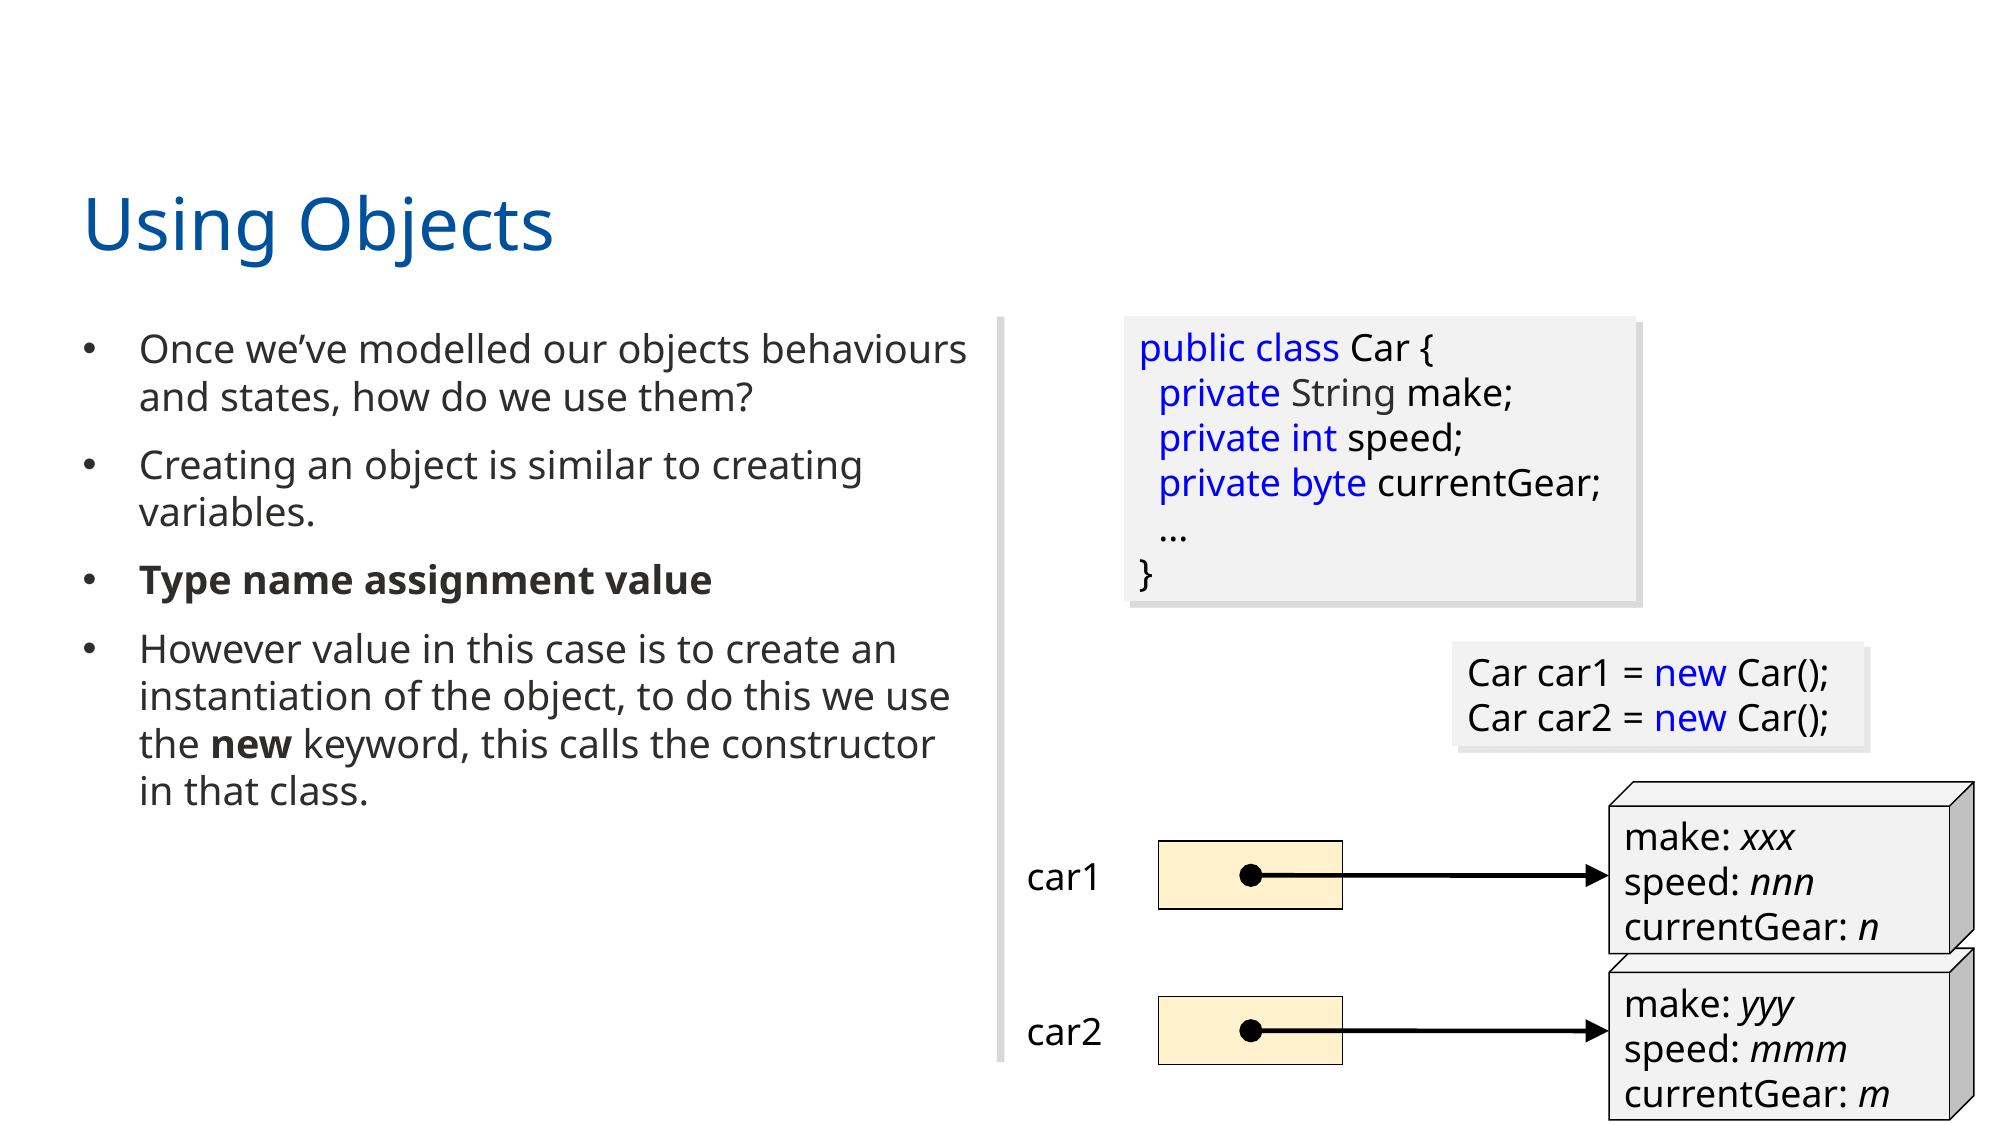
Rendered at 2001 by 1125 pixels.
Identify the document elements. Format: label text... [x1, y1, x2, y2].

text_box car1 [1011, 845, 1118, 905]
text_box Once we’ve modelled our objects behaviours and states, how do we use them? Creating an object is similar to creating variables. Type name assignment value However value in this case is to create an instantiation of the object, to do this we use the new keyword, this calls the constructor in that class. [67, 316, 984, 1063]
text_box car2 [1011, 1000, 1118, 1061]
text_box Car car1 = new Car(); Car car2 = new Car(); [1452, 641, 1865, 746]
text_box make: yyy speed: mmm currentGear: m [1609, 948, 1974, 1120]
text_box Using Objects [67, 170, 1565, 273]
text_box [1158, 840, 1627, 910]
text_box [1158, 996, 1627, 1065]
text_box make: xxx speed: nnn currentGear: n [1609, 781, 1974, 954]
text_box public class Car { private String make; private int speed; private byte currentGear; ... } [1124, 316, 1637, 601]
